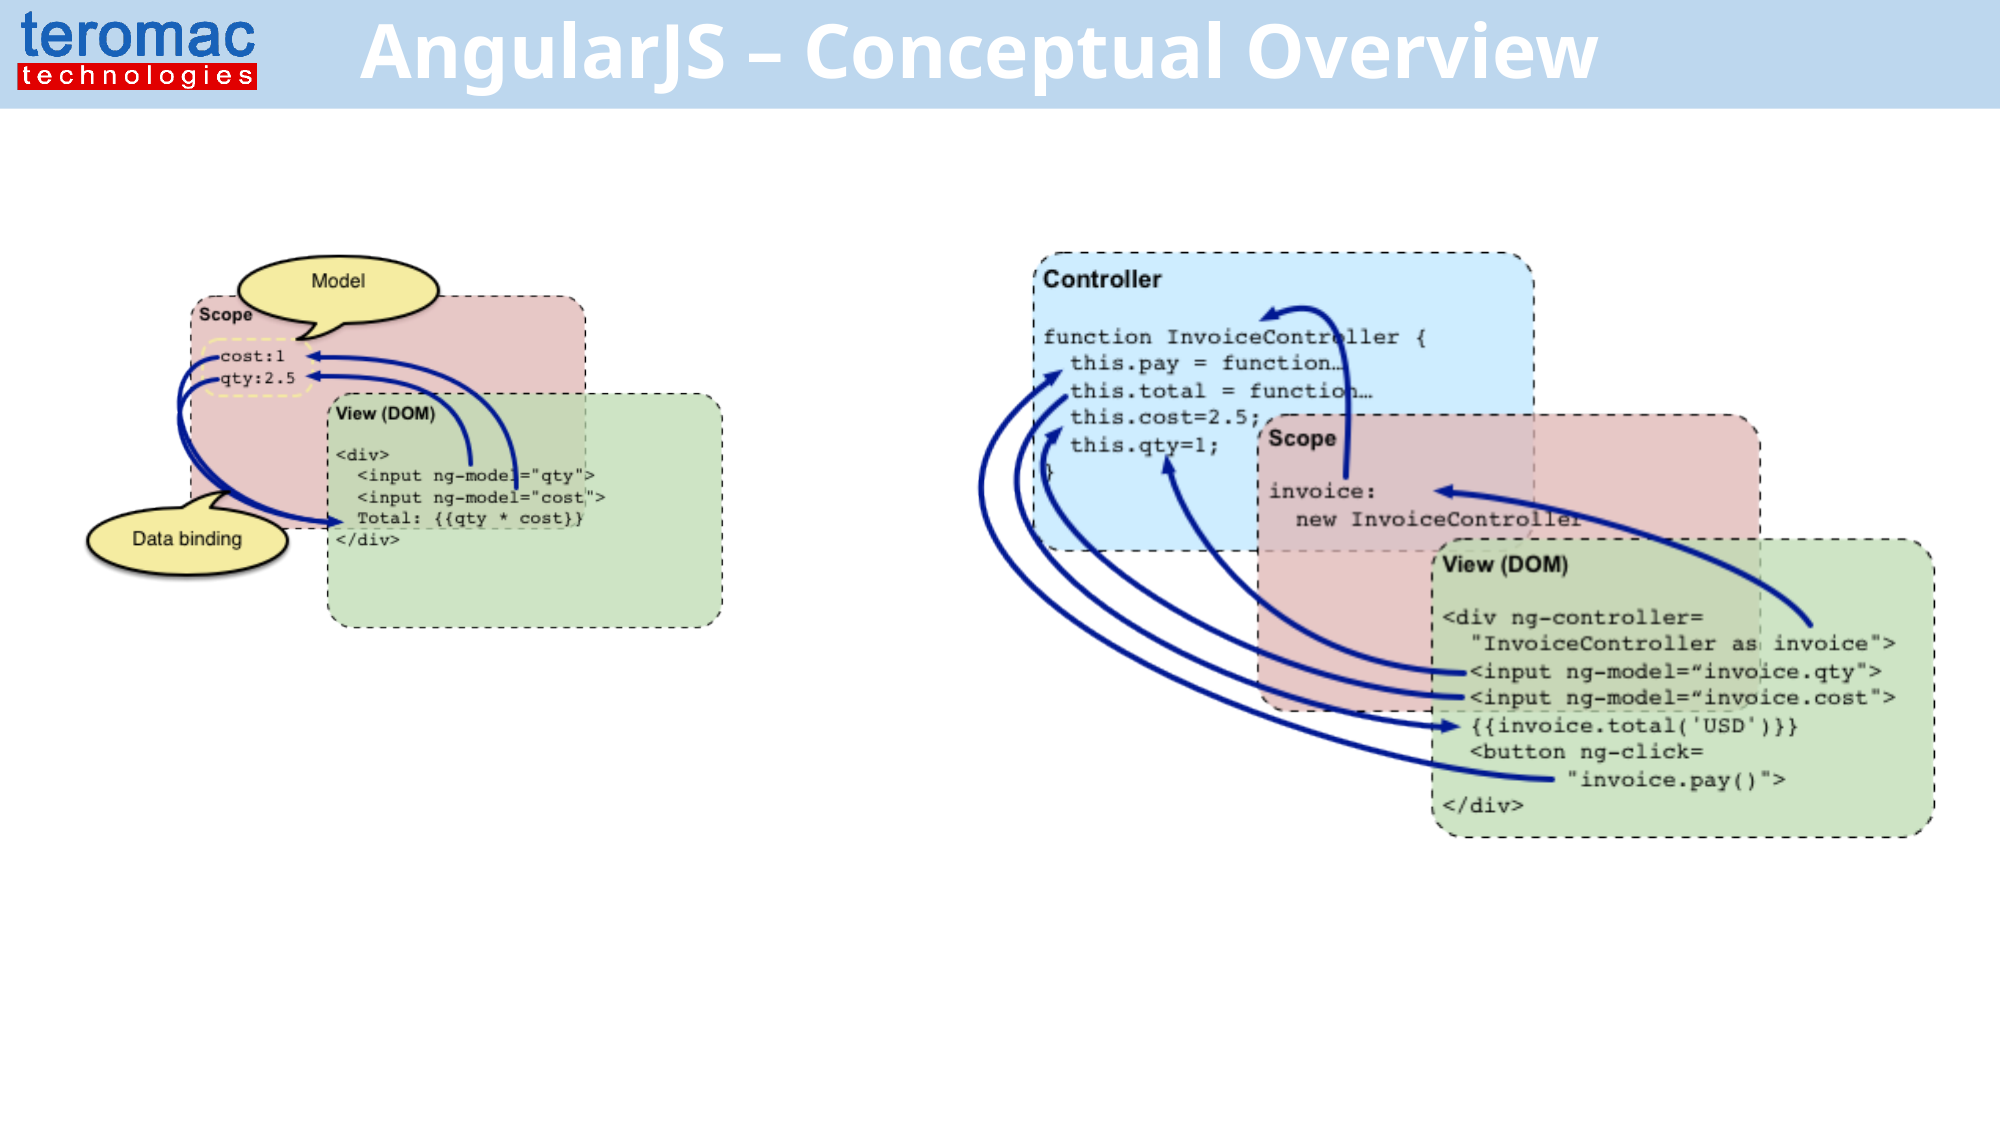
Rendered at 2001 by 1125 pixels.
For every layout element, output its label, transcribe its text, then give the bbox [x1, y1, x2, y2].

picture [11, 9, 262, 93]
text_box AngularJS – Conceptual Overview [0, 0, 2000, 109]
picture [973, 250, 1938, 843]
picture [77, 250, 725, 632]
